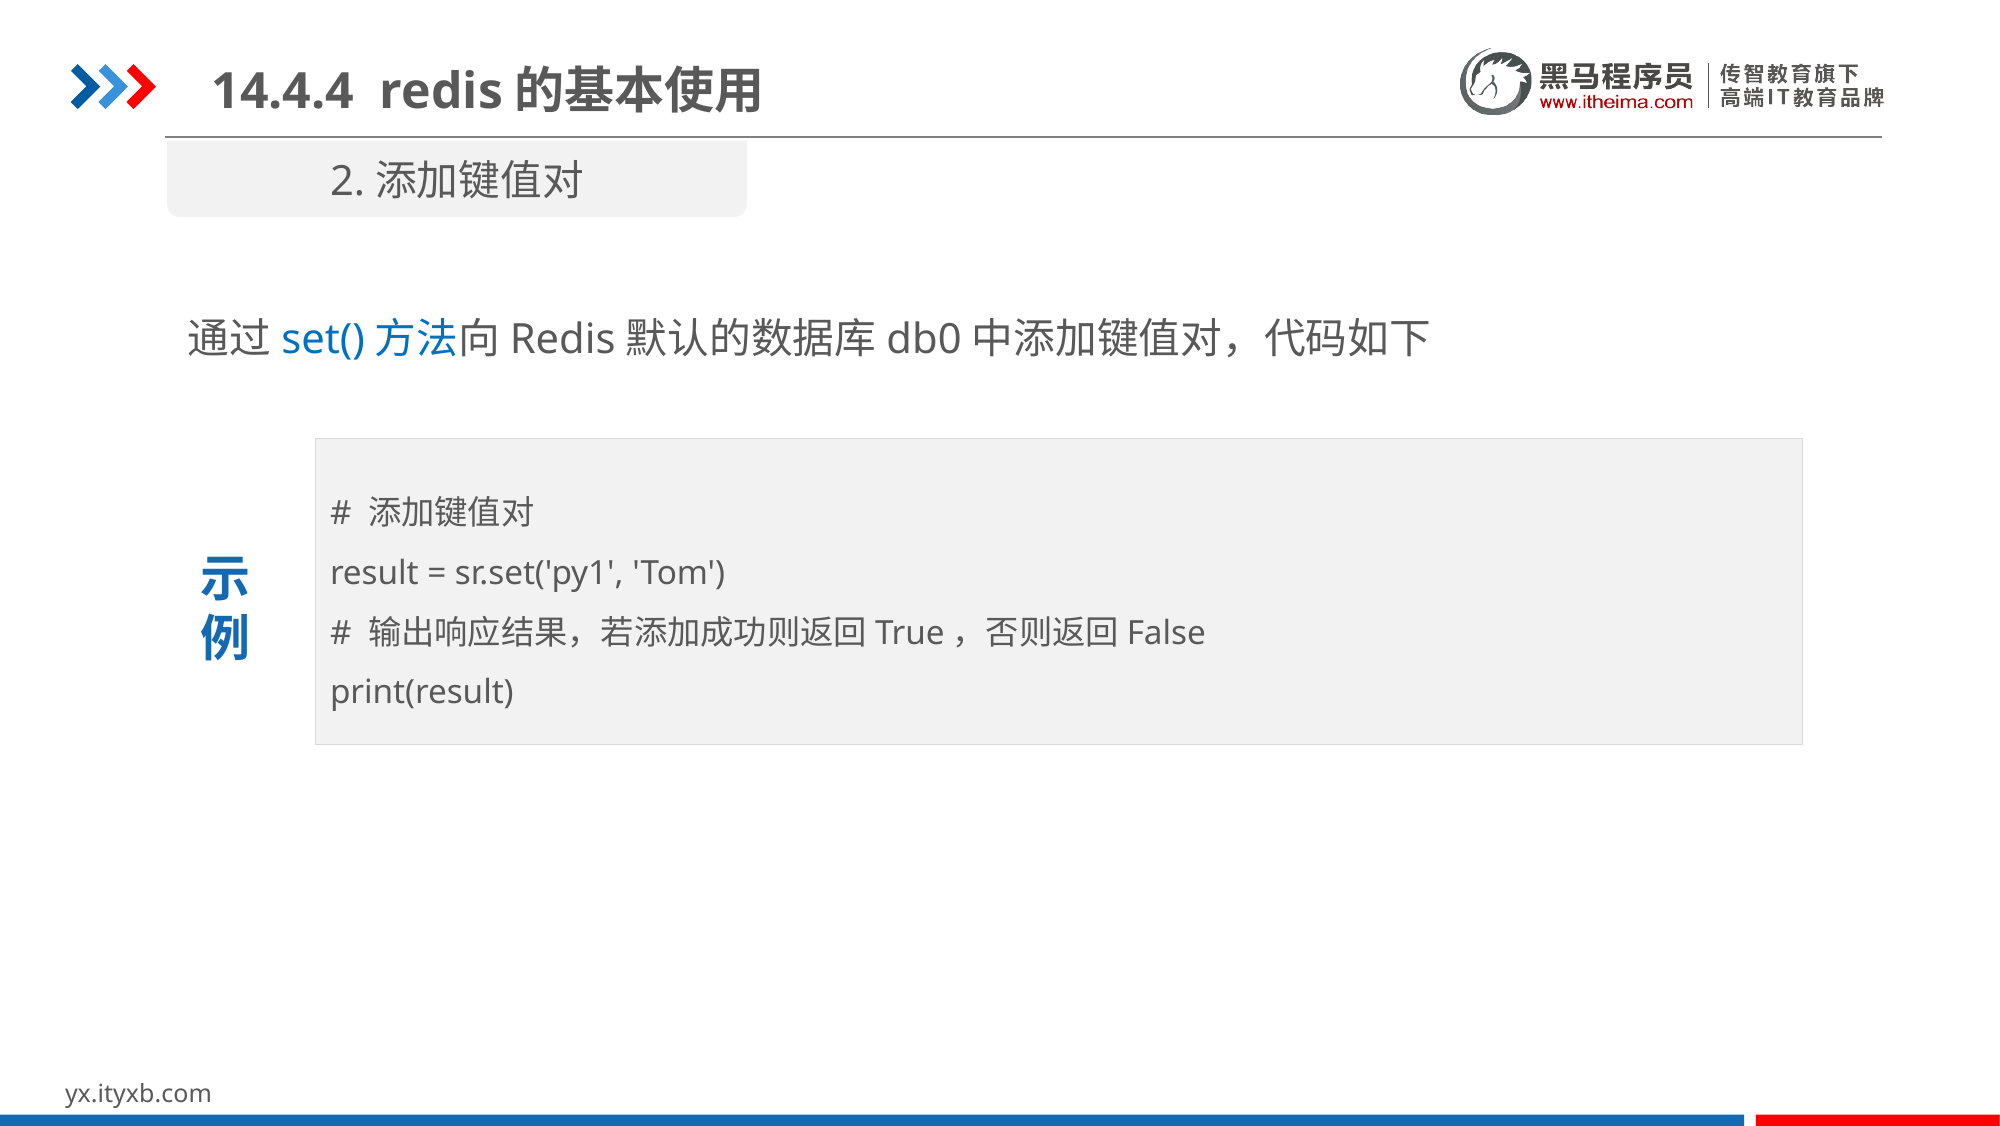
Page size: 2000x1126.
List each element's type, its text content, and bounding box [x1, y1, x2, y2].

text_box 通过set()方法向Redis默认的数据库db0中添加键值对，代码如下 [172, 278, 1759, 385]
text_box 14.4.4 redis的基本使用 [196, 42, 1008, 136]
text_box # 添加键值对 result = sr.set('py1', 'Tom') # 输出响应结果，若添加成功则返回True，否则返回False print(result) [313, 436, 1805, 746]
text_box 示 例 [161, 539, 290, 684]
picture [1460, 48, 1887, 115]
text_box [166, 140, 748, 218]
